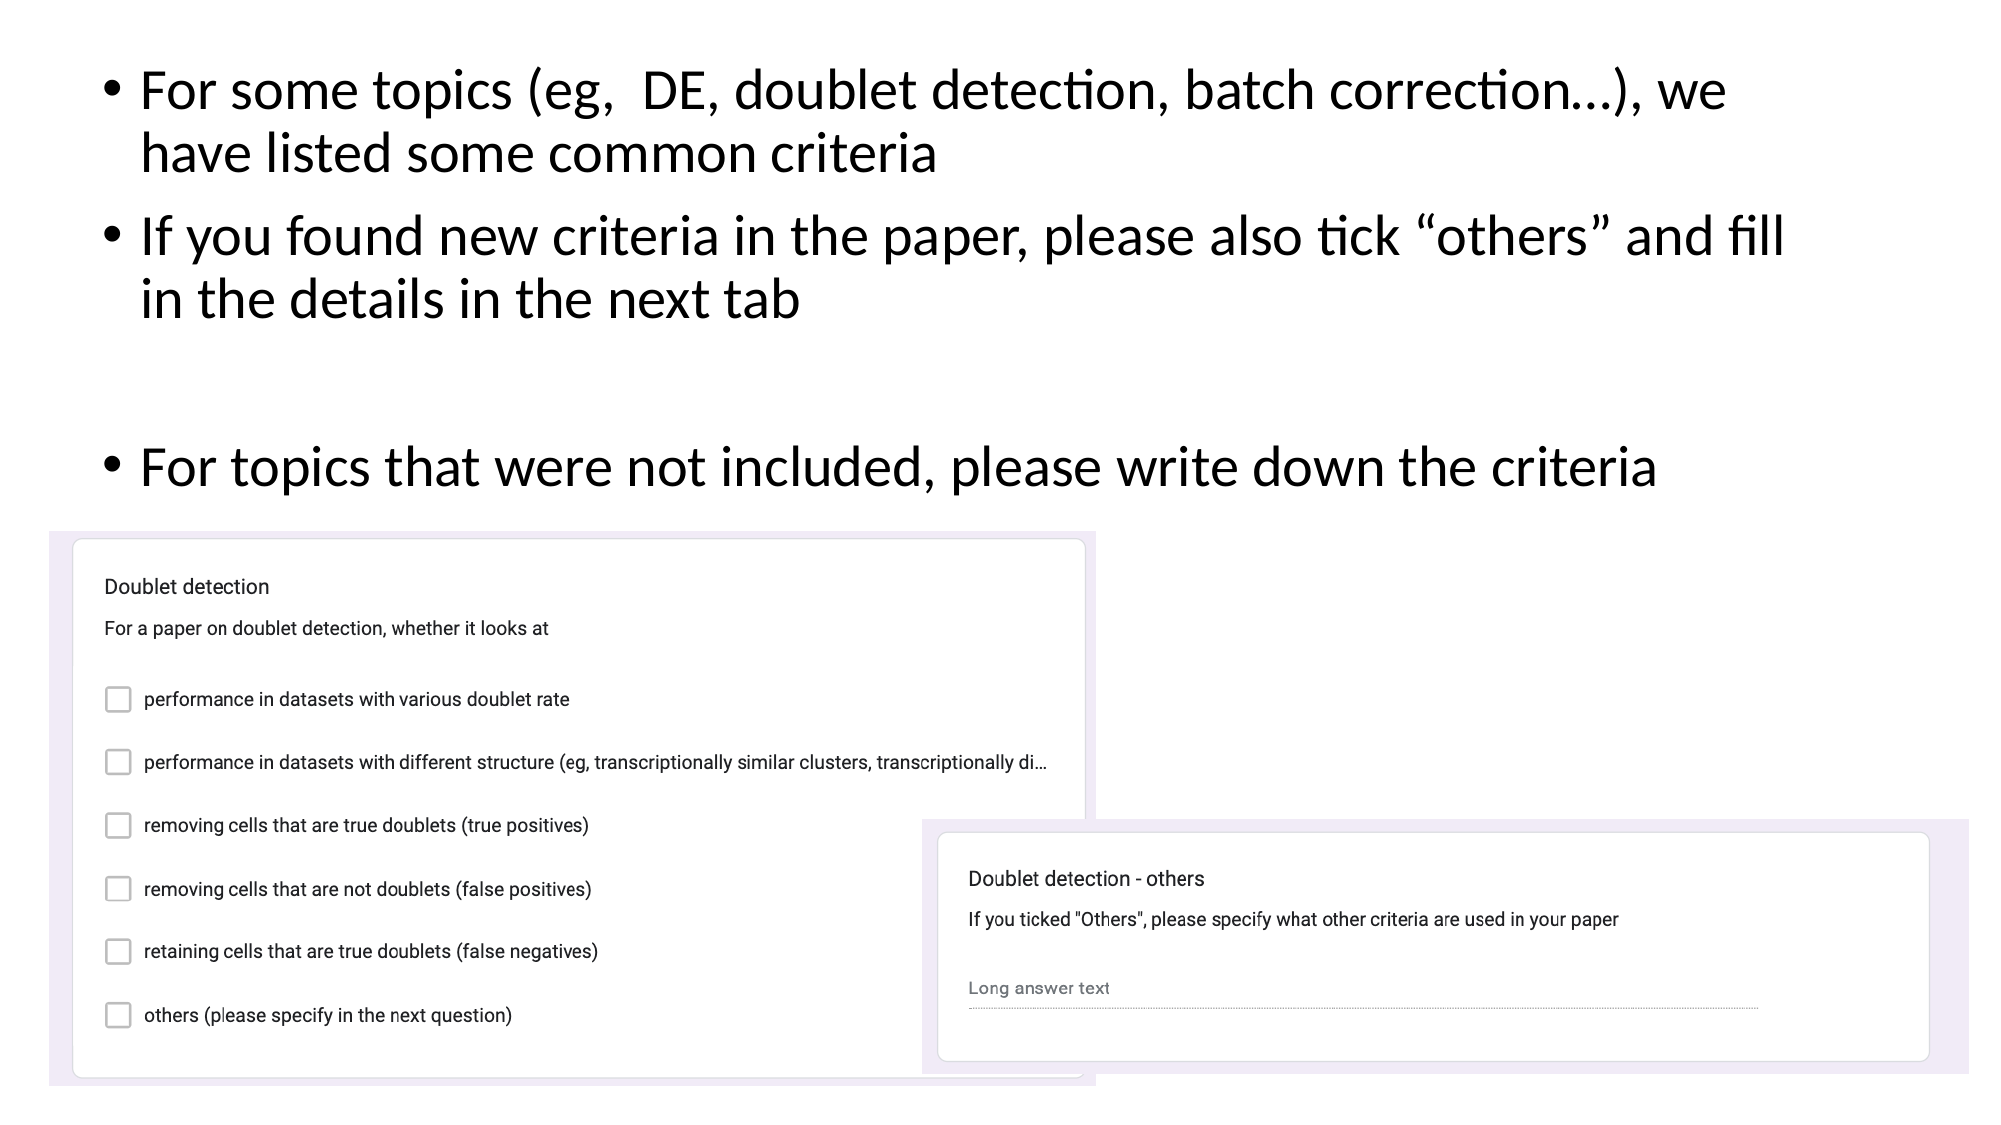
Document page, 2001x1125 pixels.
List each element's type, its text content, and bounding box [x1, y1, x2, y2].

picture [922, 819, 1969, 1074]
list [49, 531, 1096, 1086]
text_box For some topics (eg, DE, doublet detection, batch correction…), we have listed some common criteria If you found new criteria in the paper, please also tick “others” and fill in the details in the next tab For topics that were not included, please write down the criteria [87, 51, 1813, 520]
